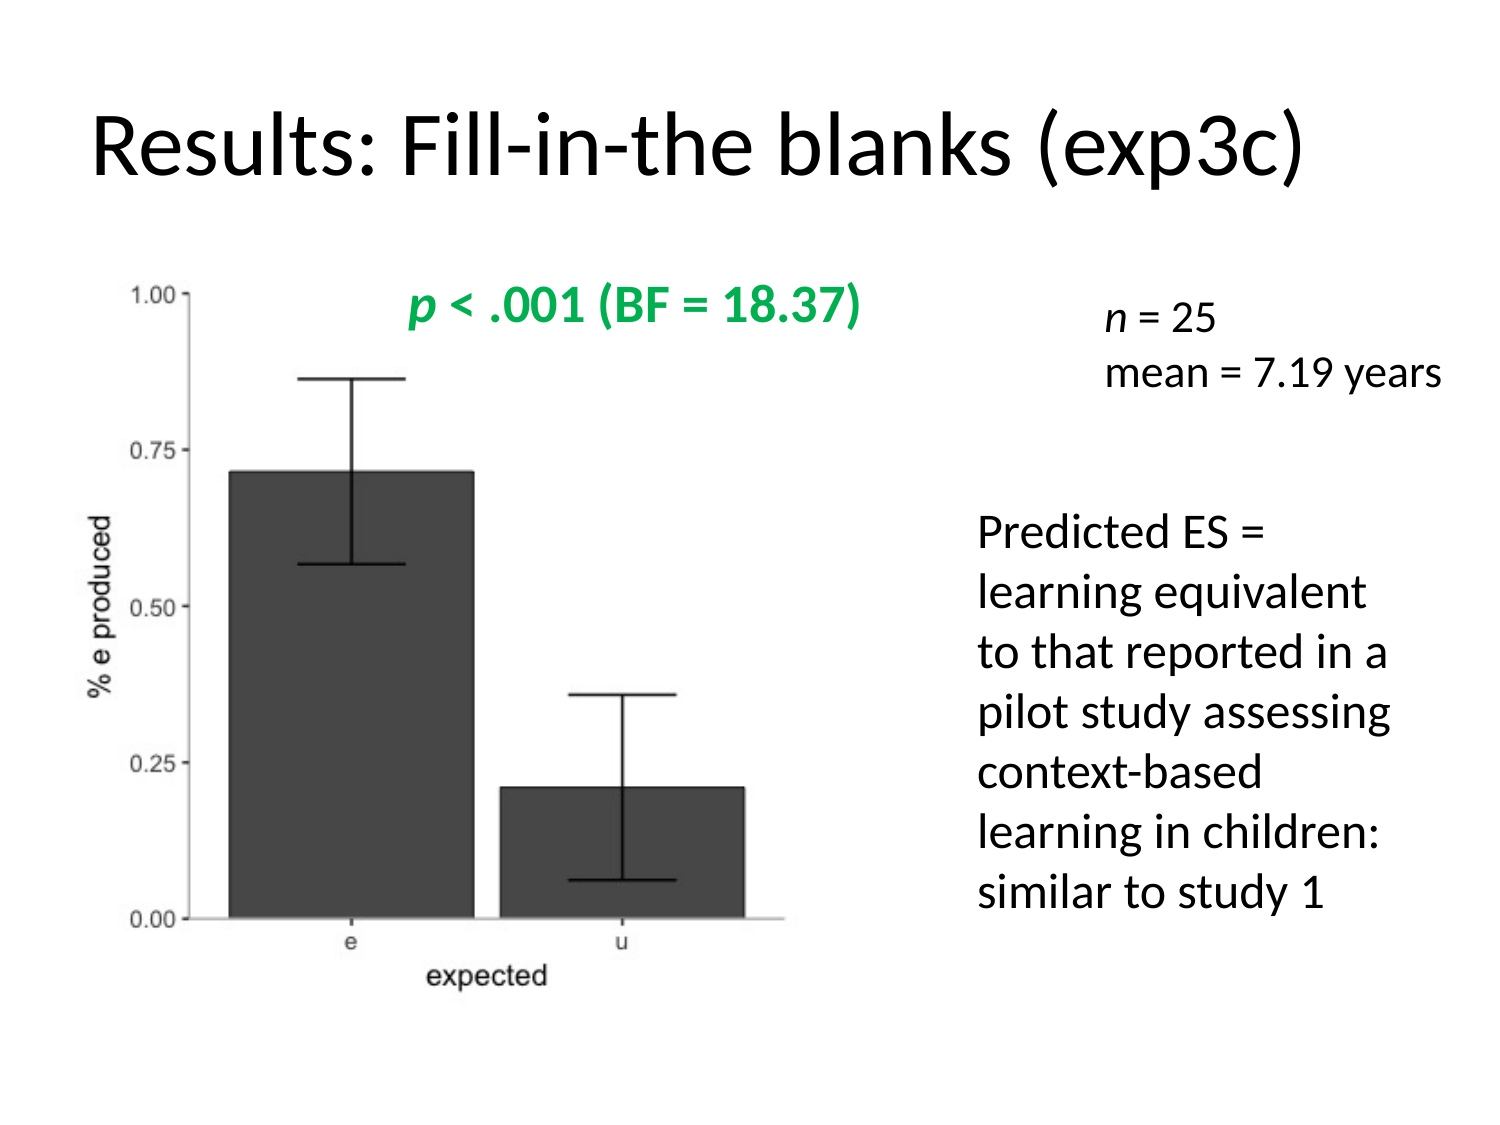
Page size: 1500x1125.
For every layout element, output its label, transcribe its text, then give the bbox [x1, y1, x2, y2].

title Results: Fill-in-the blanks (exp3c) [75, 45, 1425, 233]
text_box n = 25 mean = 7.19 years [1089, 278, 1468, 404]
picture [74, 279, 799, 1005]
text_box Predicted ES = learning equivalent to that reported in a pilot study assessing context-based learning in children: similar to study 1 [962, 491, 1431, 927]
text_box p < .001 (BF = 18.37) [394, 261, 879, 341]
